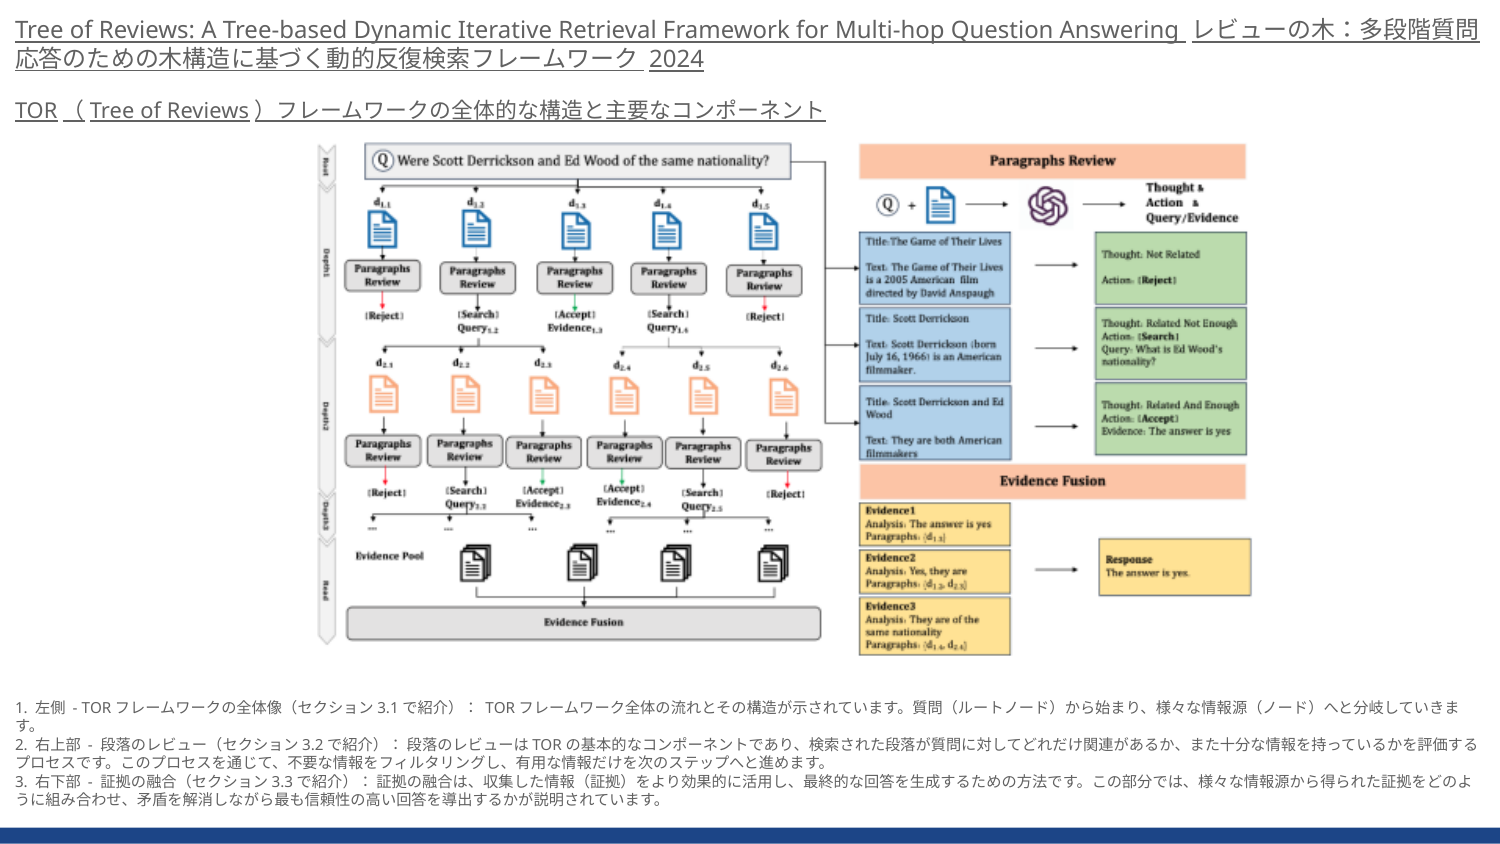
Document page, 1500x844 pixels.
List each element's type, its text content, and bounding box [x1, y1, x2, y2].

list Tree of Reviews: A Tree-based Dynamic Iterative Retrieval Framework for Multi-hop Question Answering レビューの木：多段階質問応答のための木構造に基づく動的反復検索フレームワーク 2024 TOR（Tree of Reviews）フレームワークの全体的な構造と主要なコンポーネント 1. 左側 - TORフレームワークの全体像（セクション3.1で紹介）： TORフレームワーク全体の流れとその構造が示されています。質問（ルートノード）から始まり、様々な情報源（ノード）へと分岐していきます。 2. 右上部 - 段落のレビュー（セクション3.2で紹介）： 段落のレビューはTORの基本的なコンポーネントであり、検索された段落が質問に対してどれだけ関連があるか、また十分な情報を持っているかを評価するプロセスです。このプロセスを通じて、不要な情報をフィルタリングし、有用な情報だけを次のステップへと進めます。 3. 右下部 - 証拠の融合（セクション3.3で紹介）： 証拠の融合は、収集した情報（証拠）をより効果的に活用し、最終的な回答を生成するための方法です。この部分では、様々な情報源から得られた証拠をどのように組み合わせ、矛盾を解消しながら最も信頼性の高い回答を導出するかが説明されています。 [0, 0, 1500, 829]
picture [291, 127, 1274, 682]
